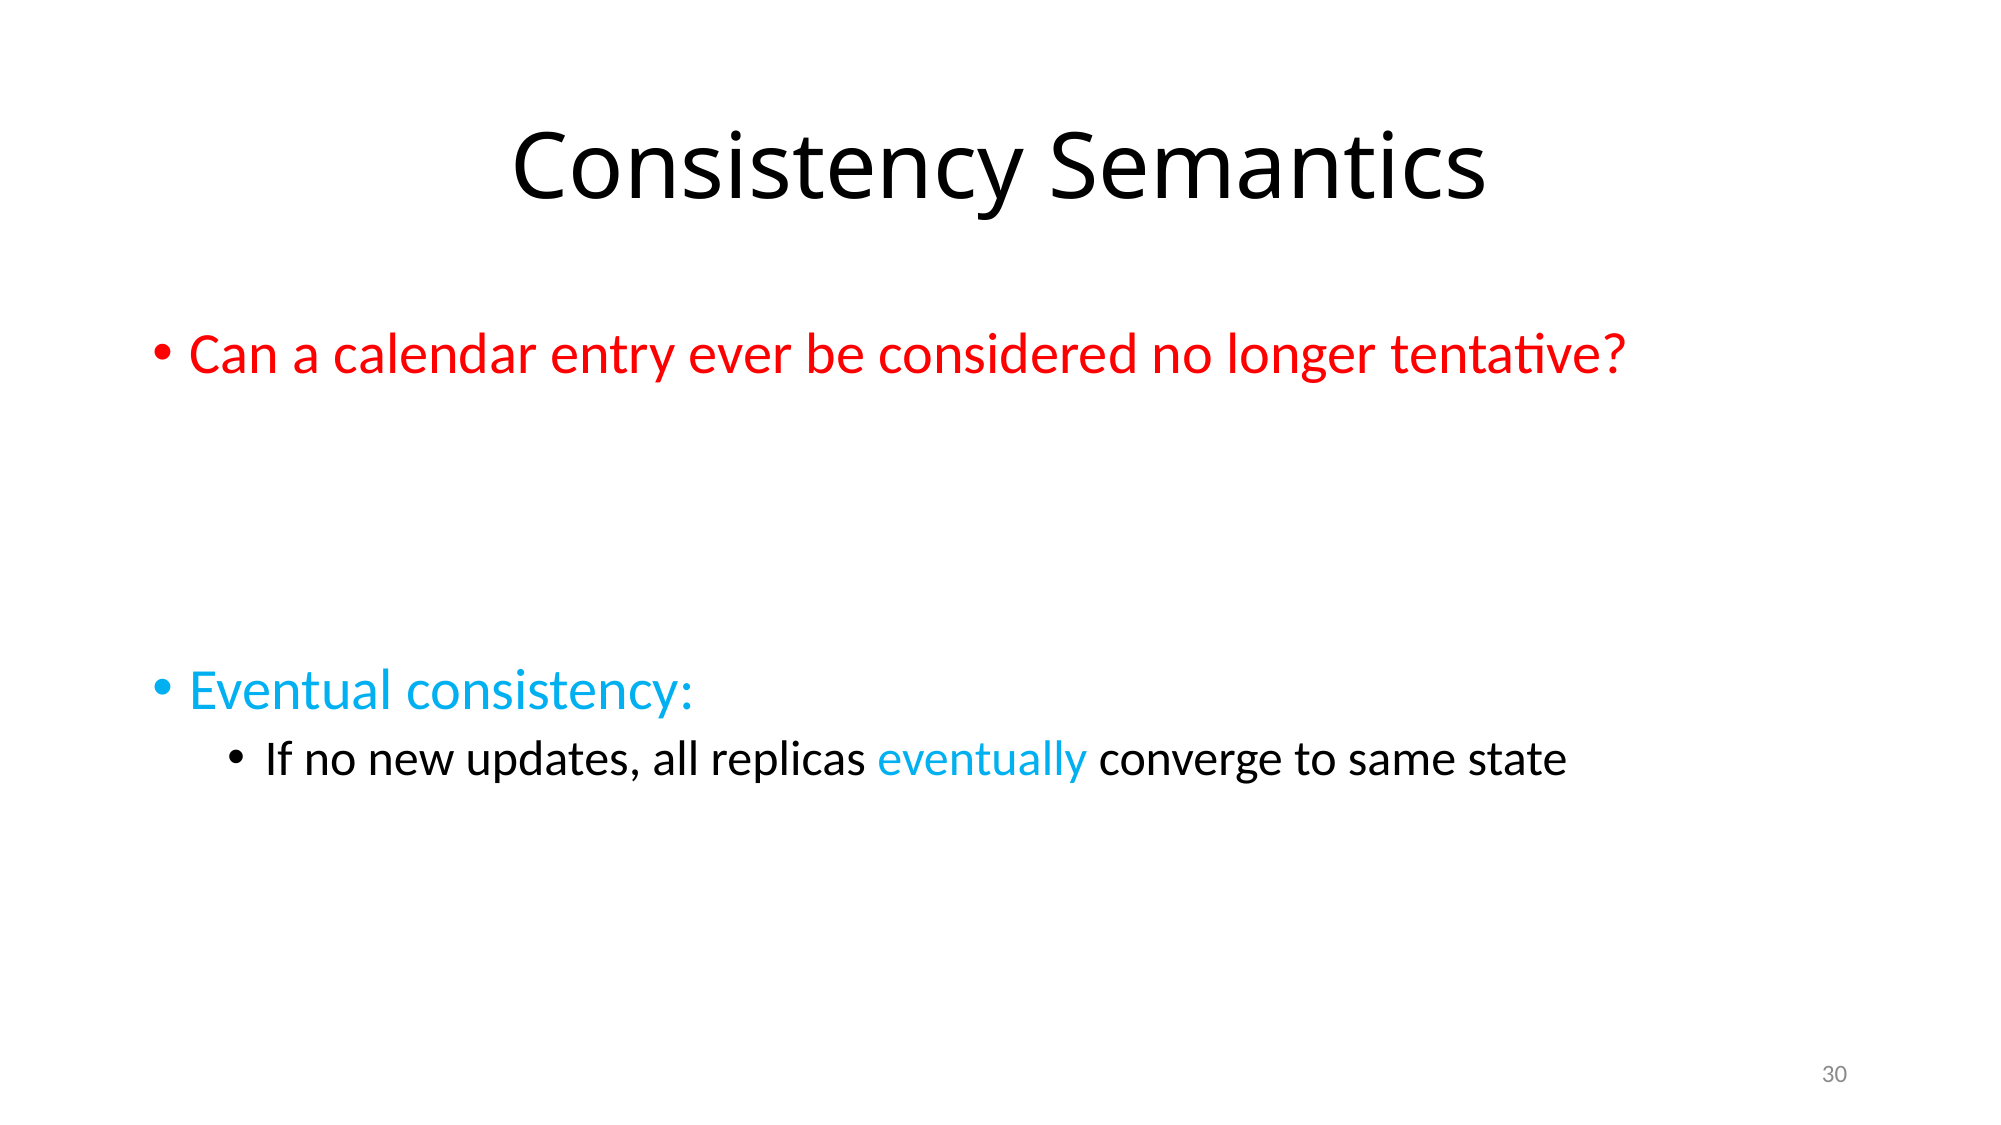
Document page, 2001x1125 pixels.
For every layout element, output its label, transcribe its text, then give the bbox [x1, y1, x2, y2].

title Consistency Semantics [137, 59, 1863, 278]
list Can a calendar entry ever be considered no longer tentative? Eventual consistency: If no new updates, all replicas eventually converge to same state [137, 316, 1863, 1030]
slide_number 30 [1412, 1042, 1863, 1103]
